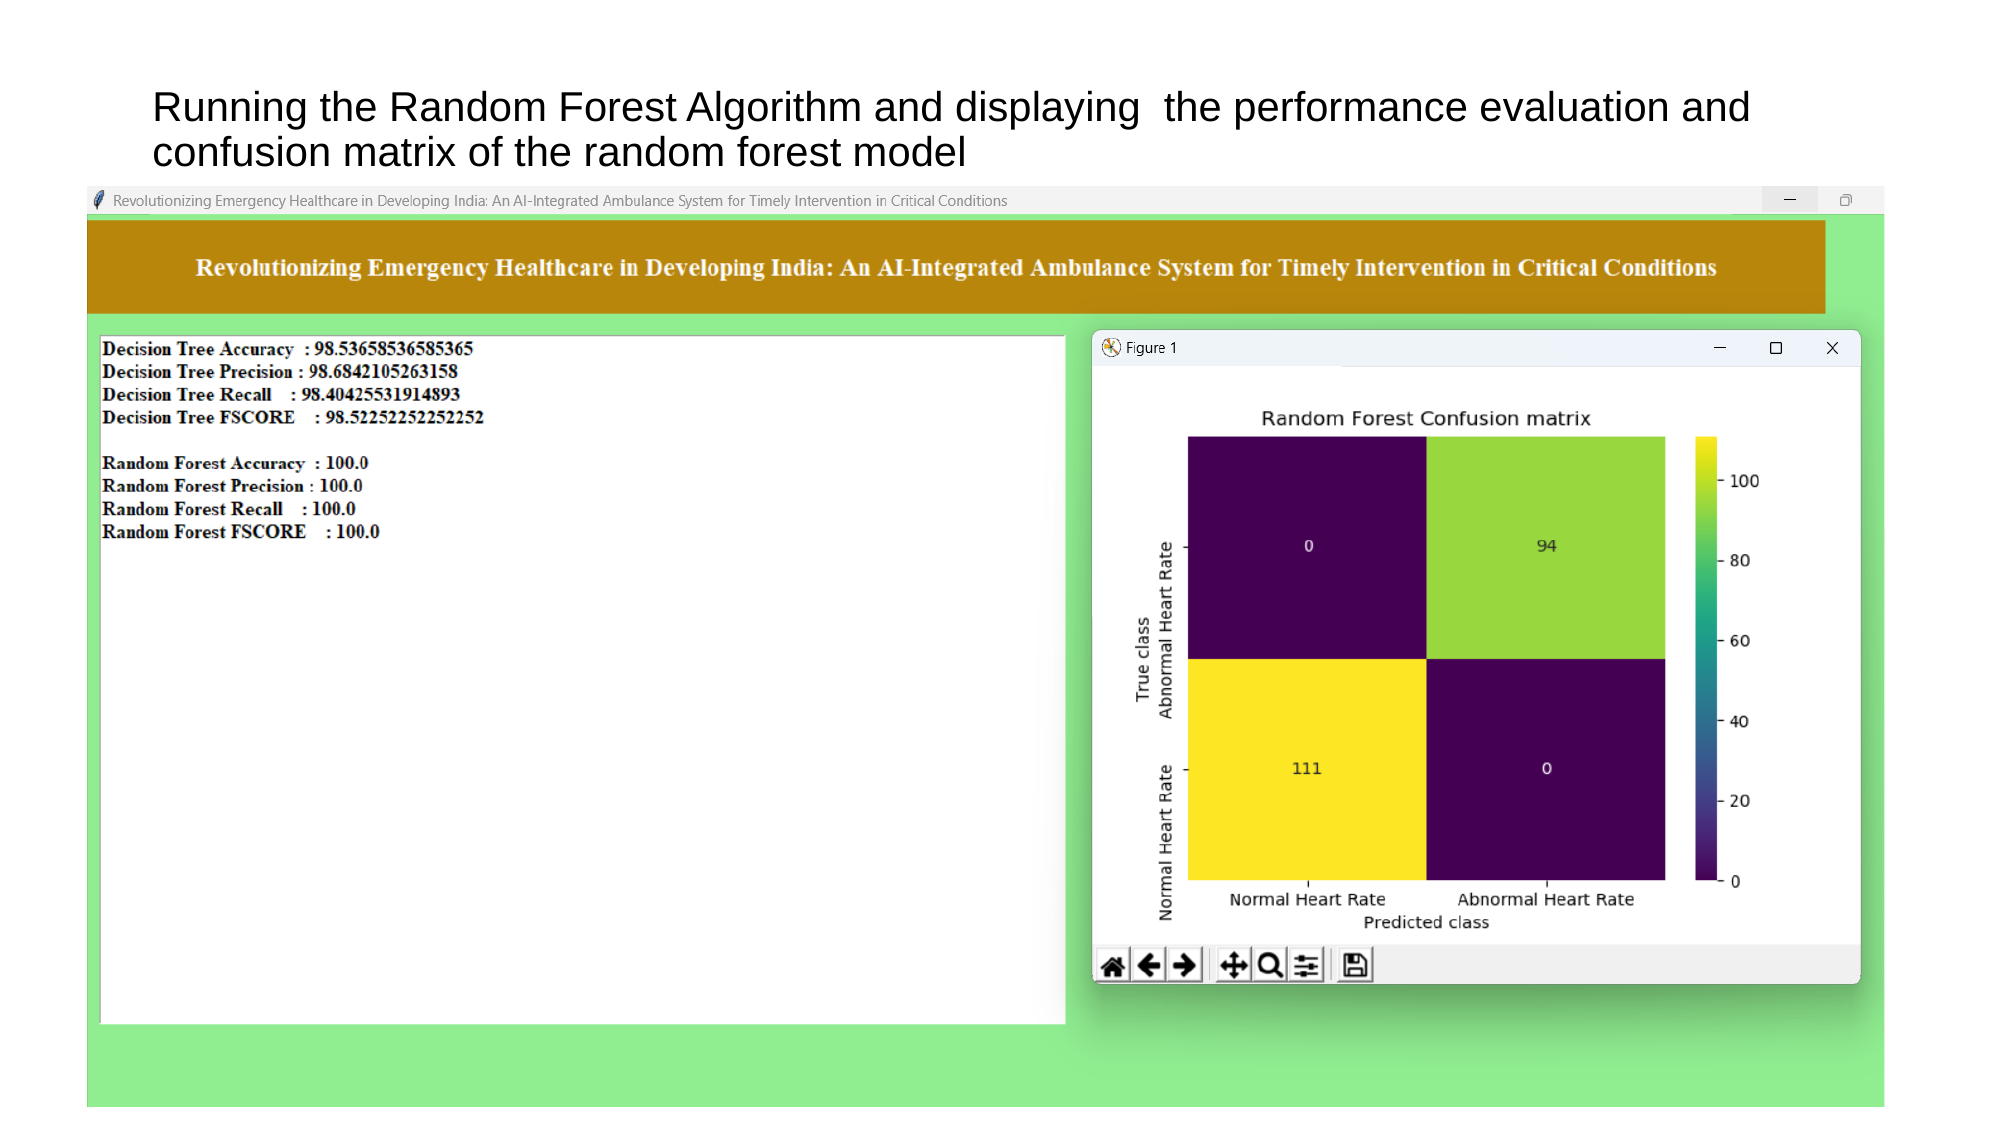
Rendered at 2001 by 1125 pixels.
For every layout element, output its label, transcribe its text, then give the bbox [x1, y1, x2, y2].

title Running the Random Forest Algorithm and displaying the performance evaluation and confusion matrix of the random forest model [137, 59, 1863, 186]
picture [87, 186, 1885, 1107]
